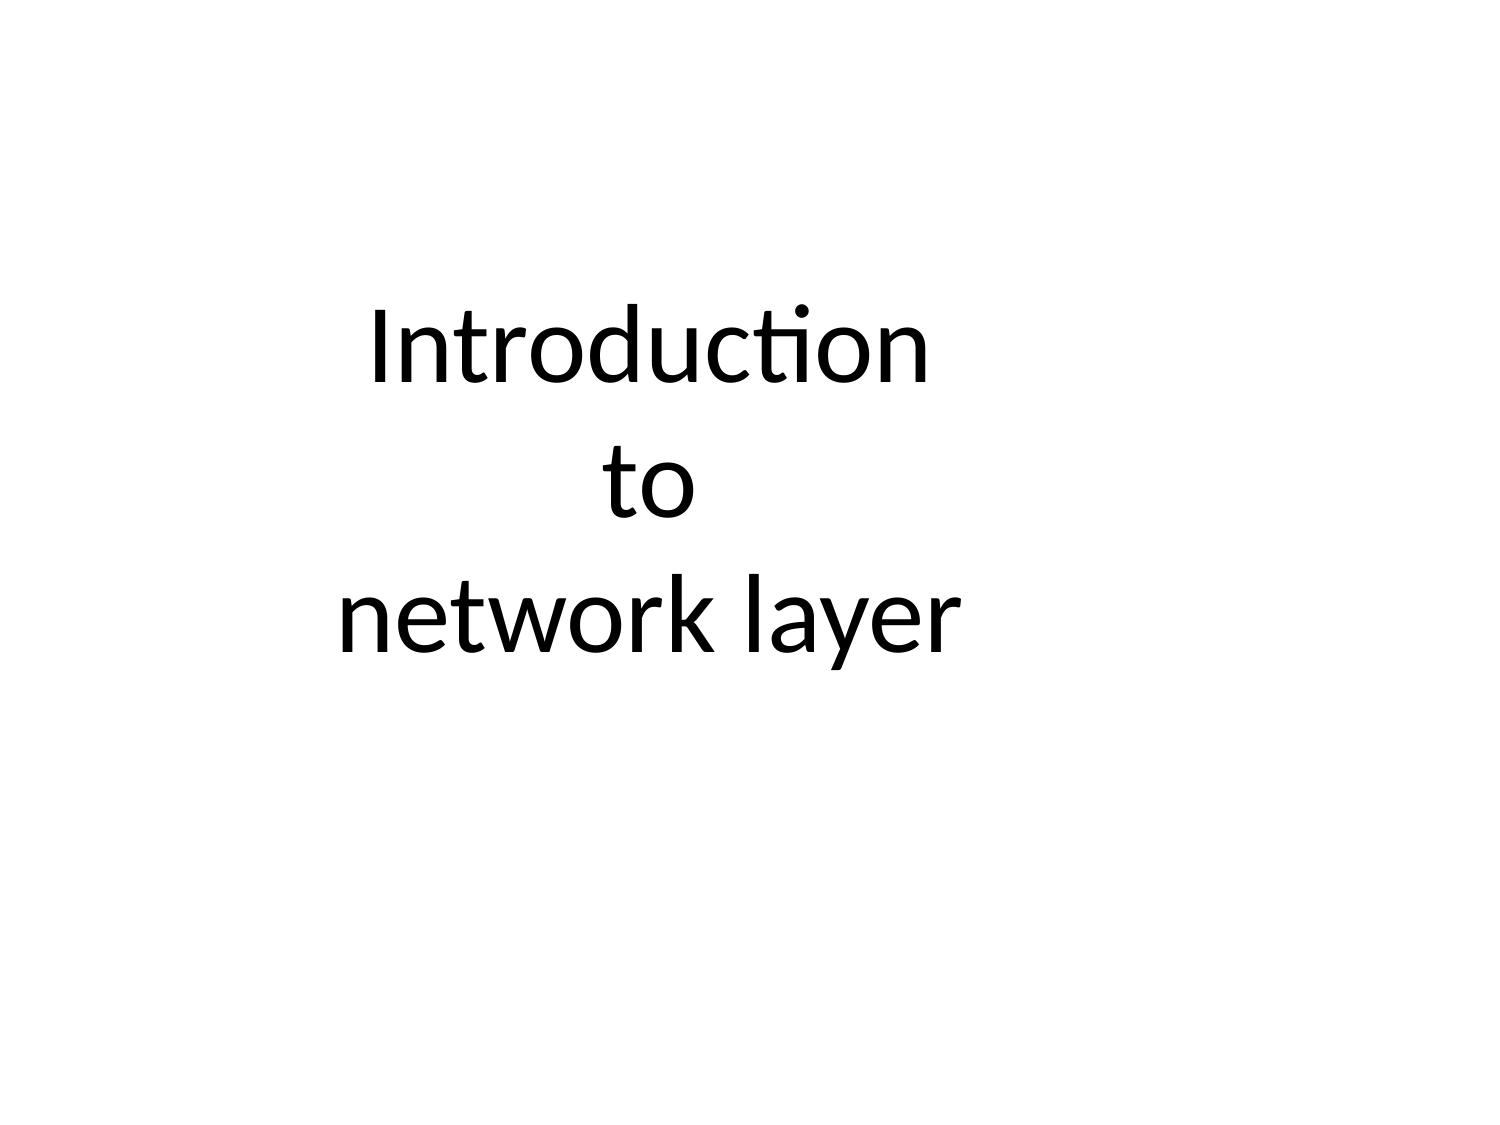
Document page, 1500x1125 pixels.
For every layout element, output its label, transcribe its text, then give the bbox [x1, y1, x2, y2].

text_box Introduction to network layer [275, 262, 1050, 683]
